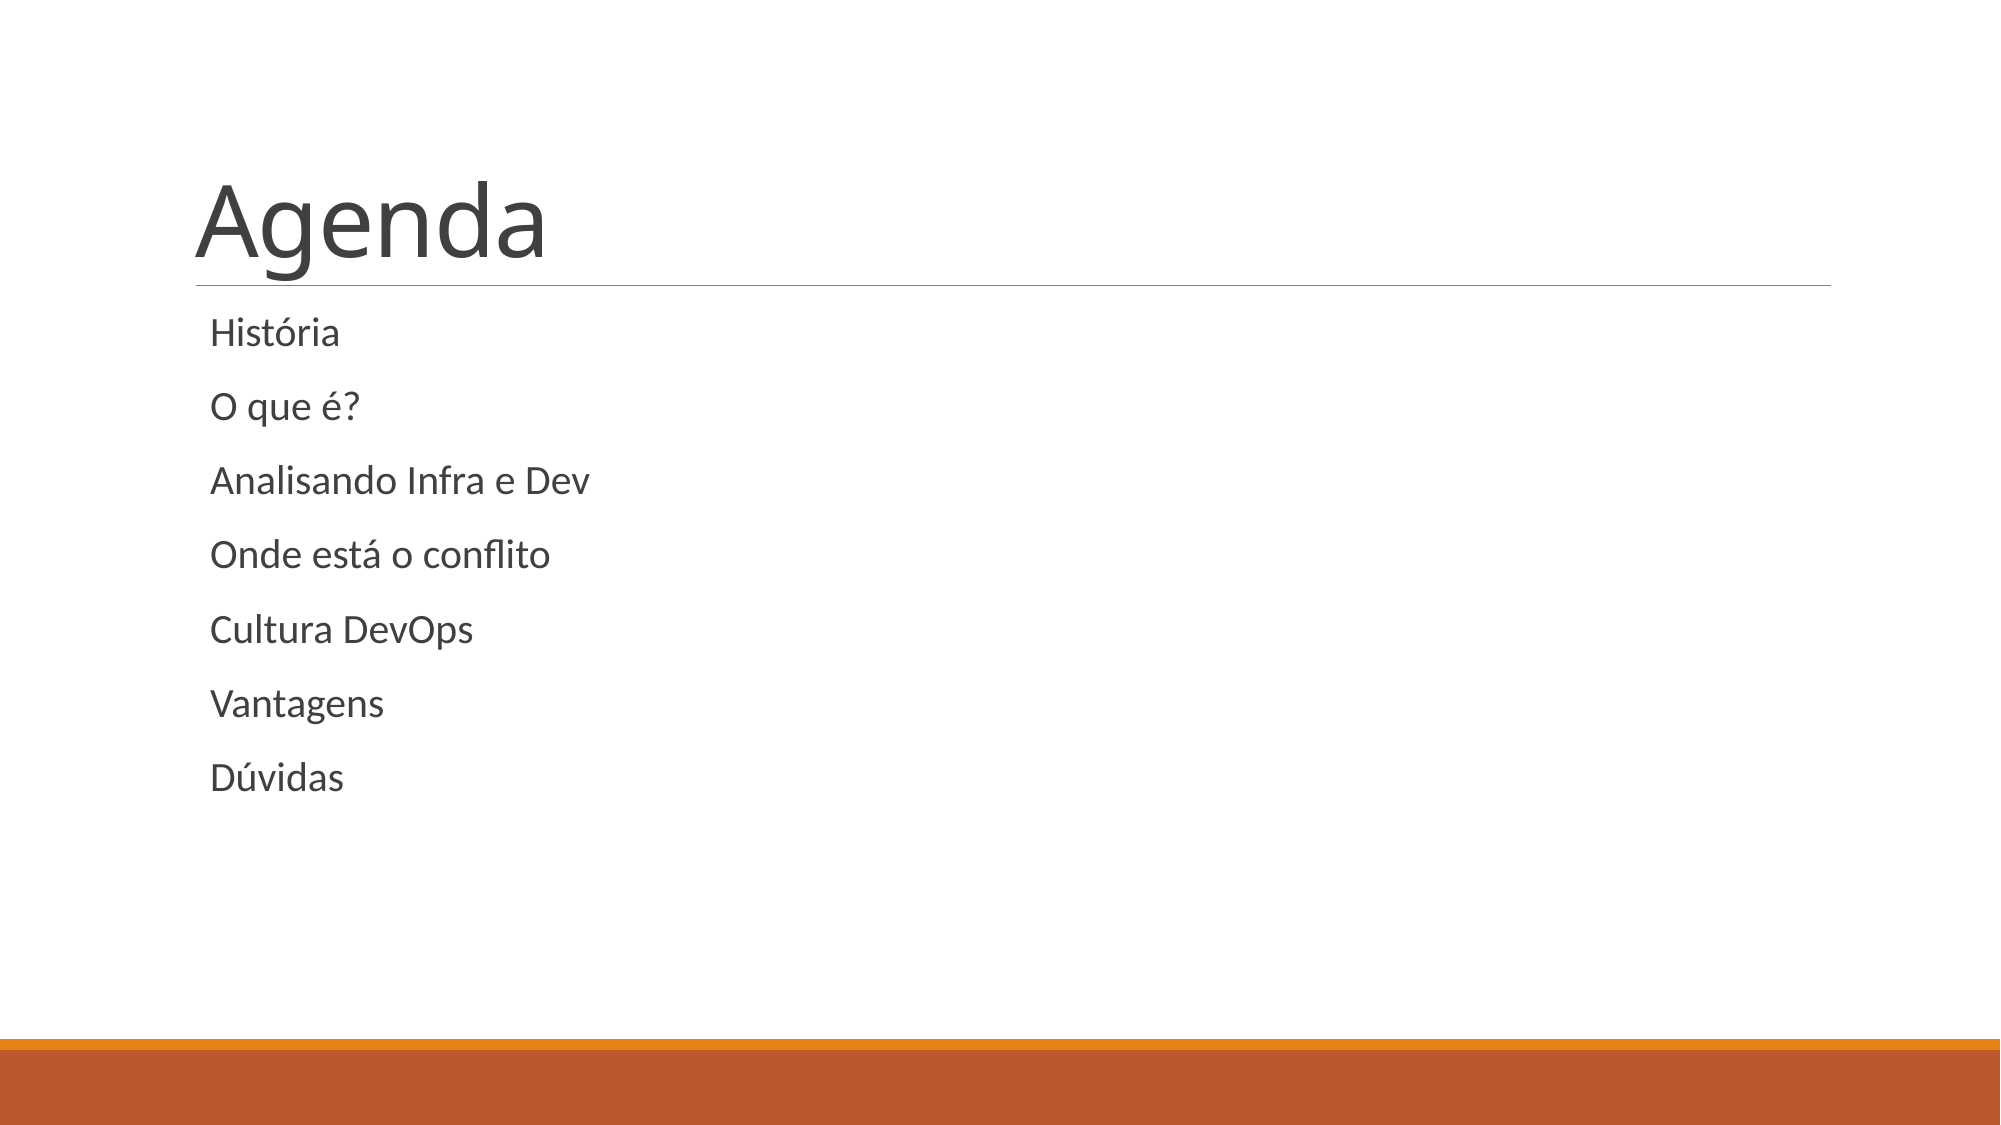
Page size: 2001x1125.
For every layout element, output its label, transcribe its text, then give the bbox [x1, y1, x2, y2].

list História O que é? Analisando Infra e Dev Onde está o conflito Cultura DevOps Vantagens Dúvidas [180, 302, 1830, 963]
title Agenda [180, 47, 1830, 285]
